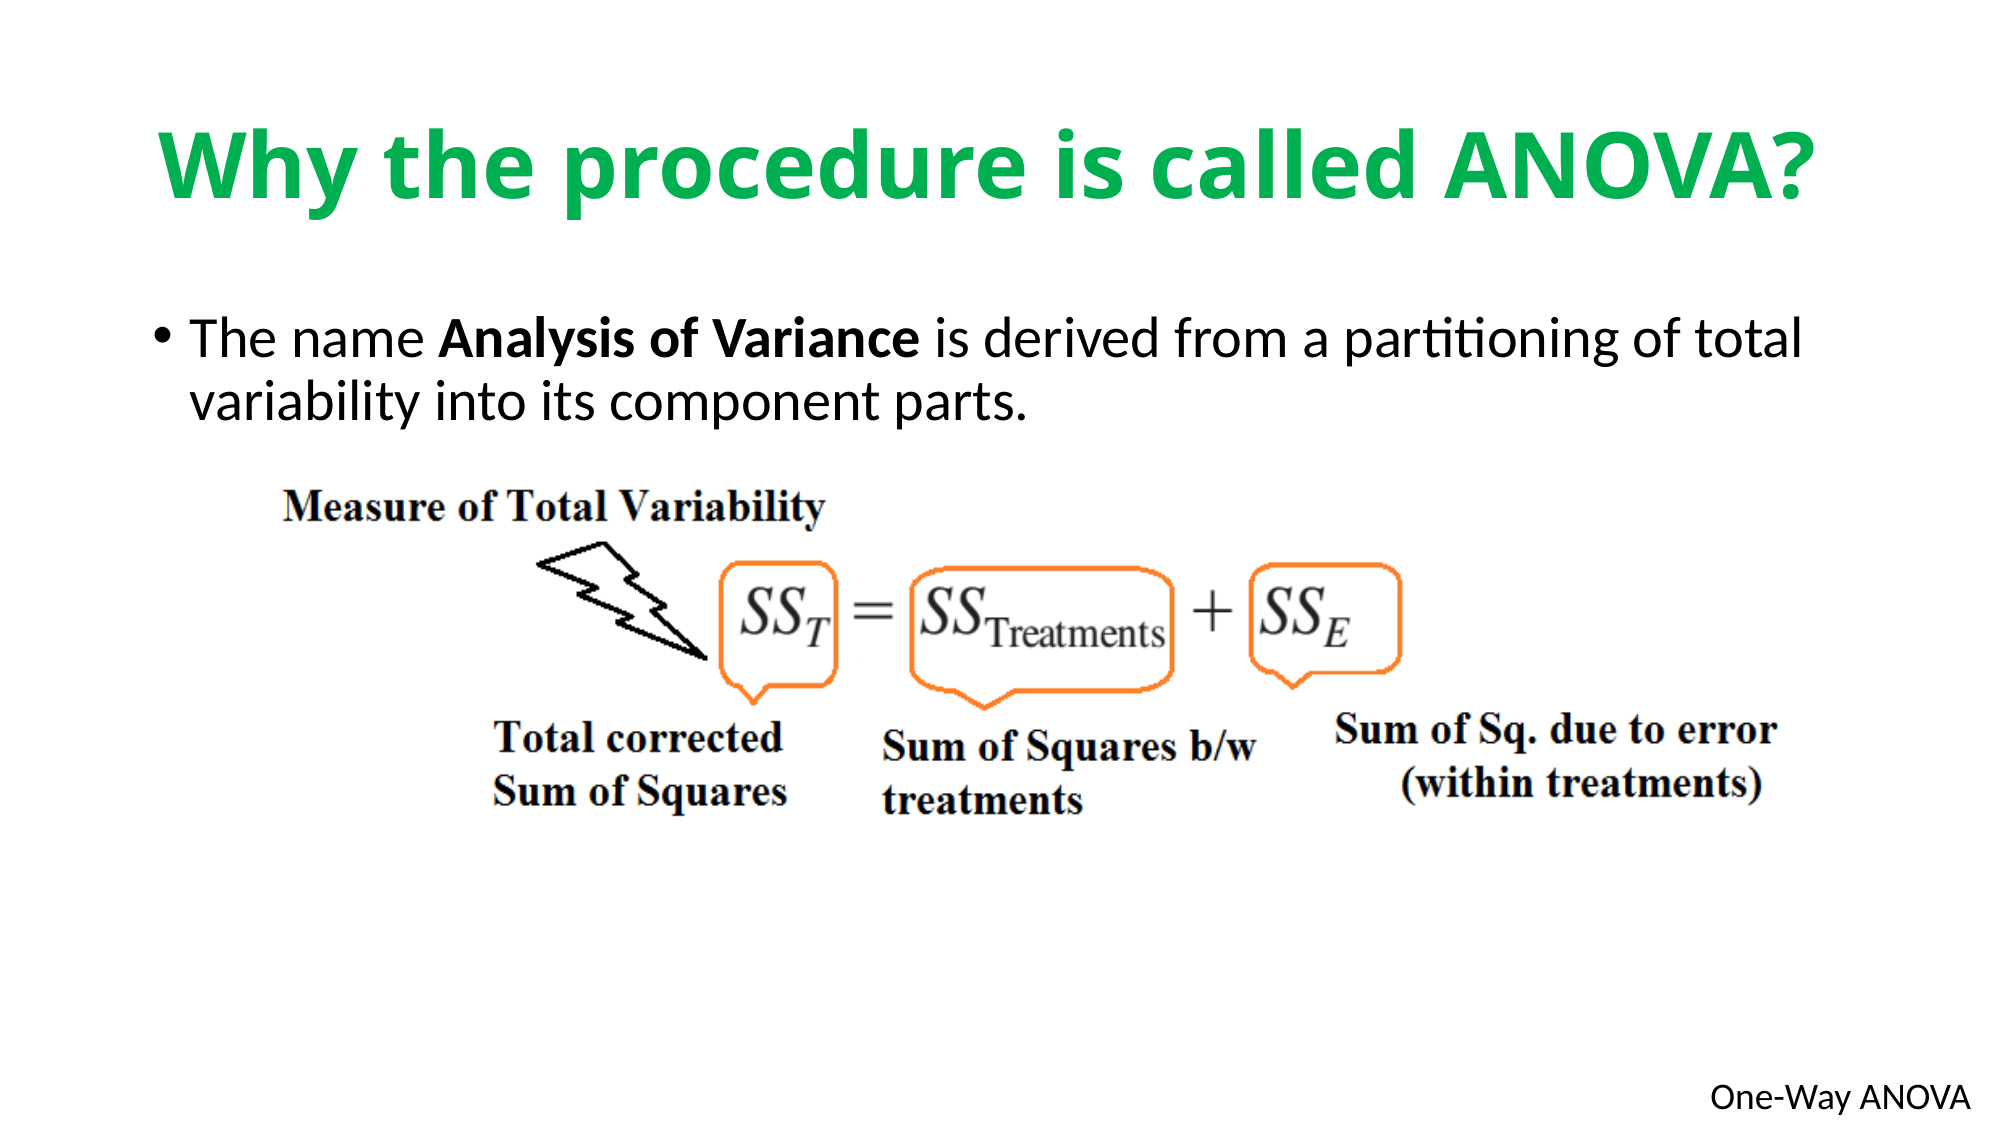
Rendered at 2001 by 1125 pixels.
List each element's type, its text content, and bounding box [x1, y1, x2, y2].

list The name Analysis of Variance is derived from a partitioning of total variability into its component parts. [137, 299, 1863, 1014]
picture [265, 473, 1792, 830]
text_box One-Way ANOVA [1695, 1064, 2000, 1125]
title Why the procedure is called ANOVA? [137, 59, 1863, 278]
